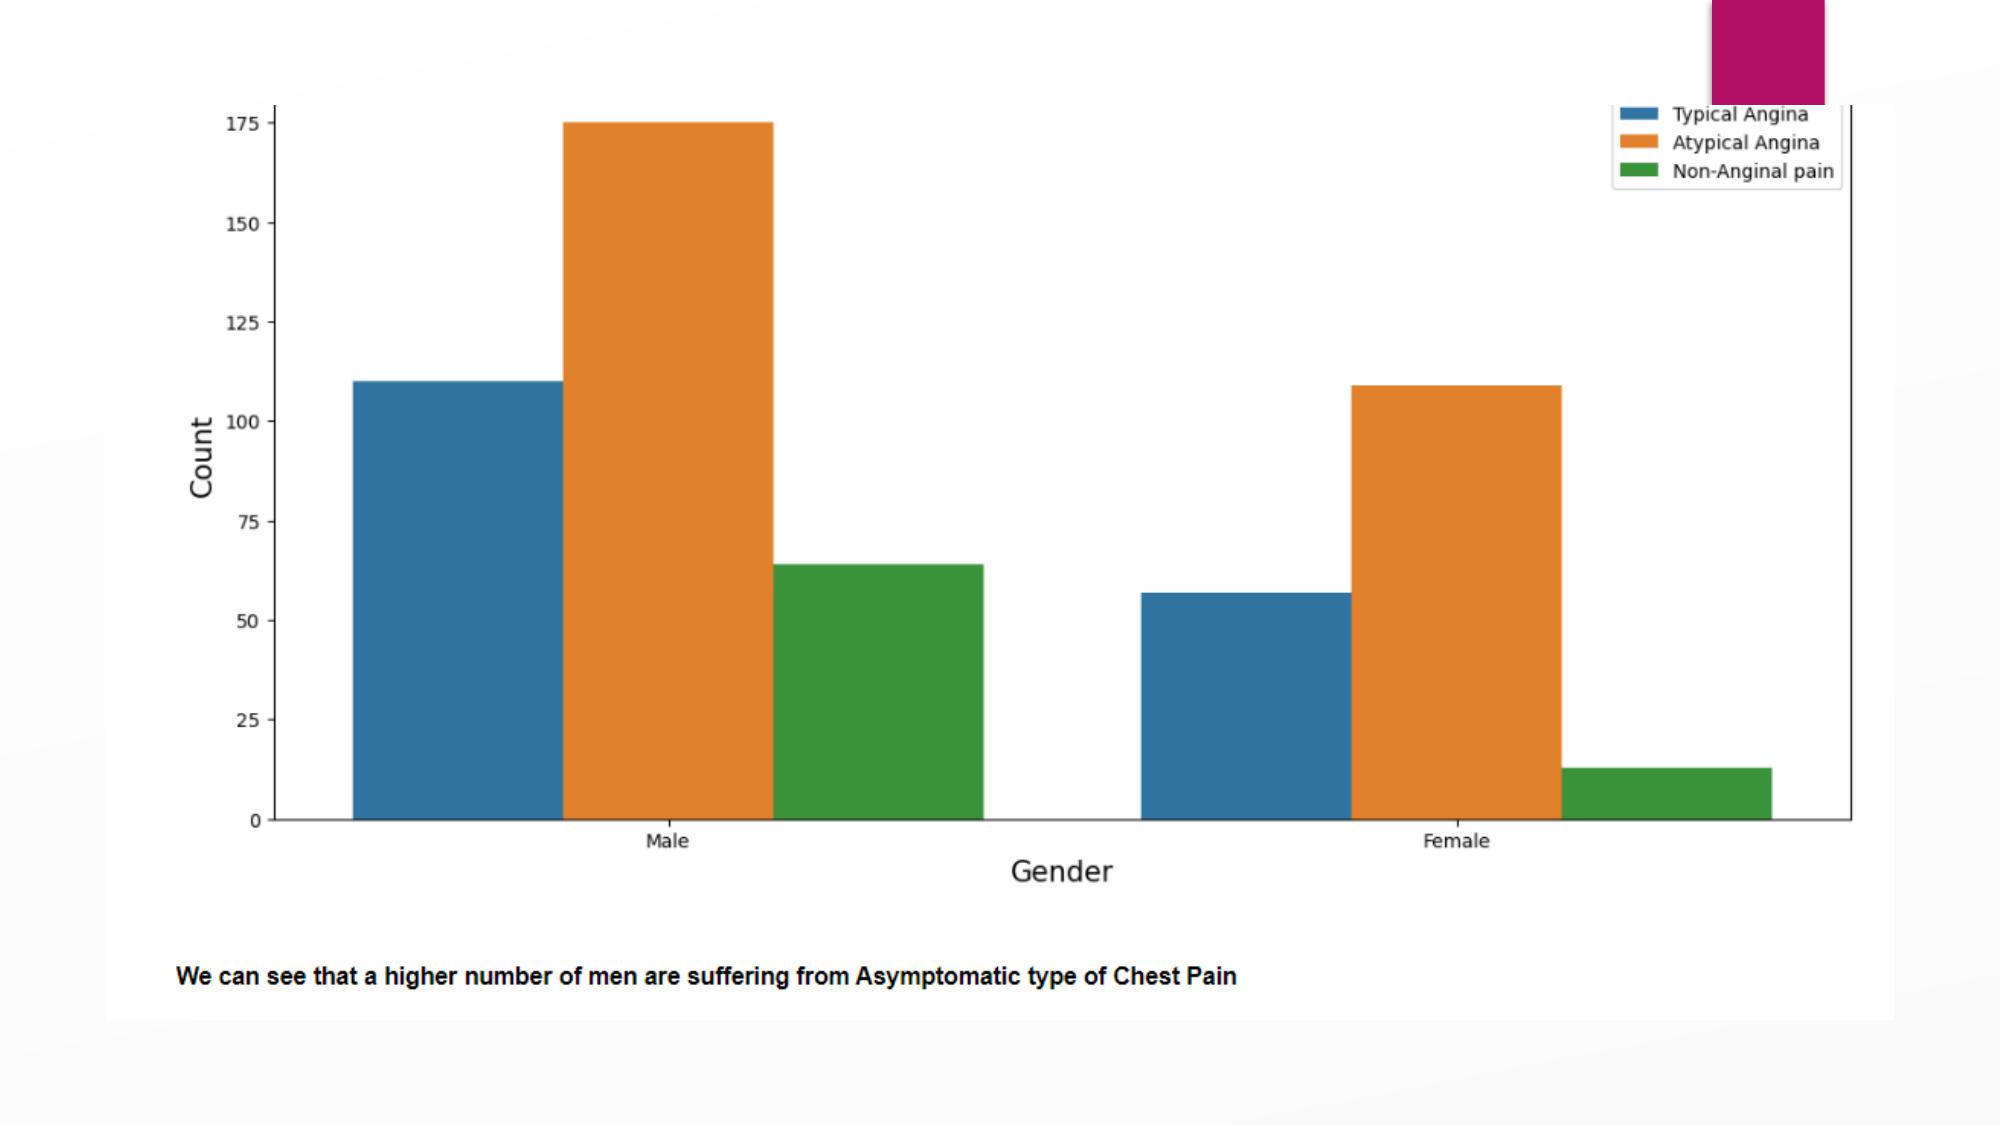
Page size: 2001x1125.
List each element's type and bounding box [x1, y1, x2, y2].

picture [105, 105, 1895, 1020]
